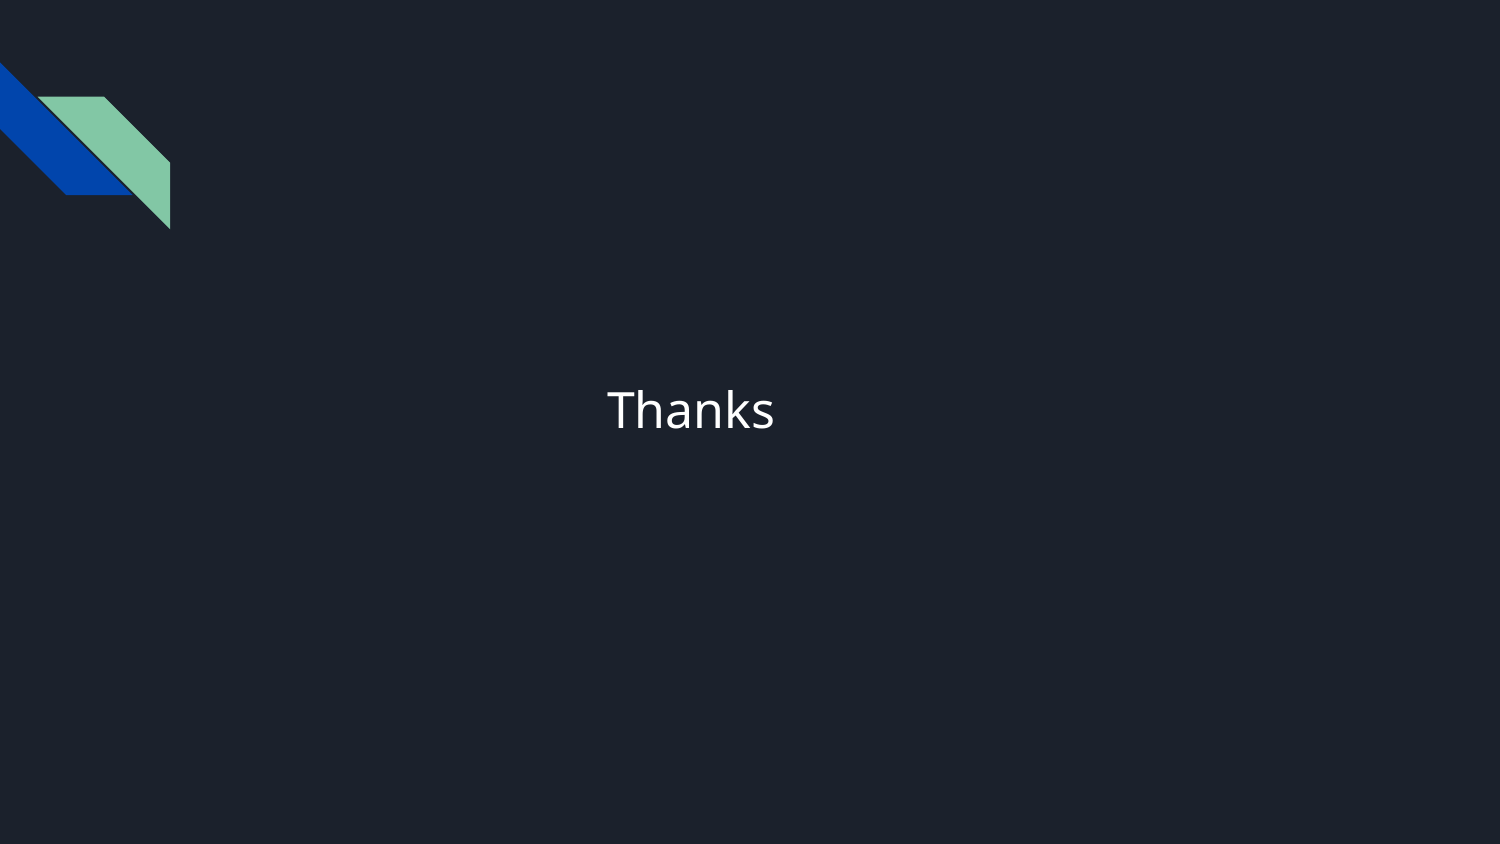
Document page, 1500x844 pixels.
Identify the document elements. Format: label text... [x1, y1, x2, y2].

title Thanks [592, 364, 1500, 514]
